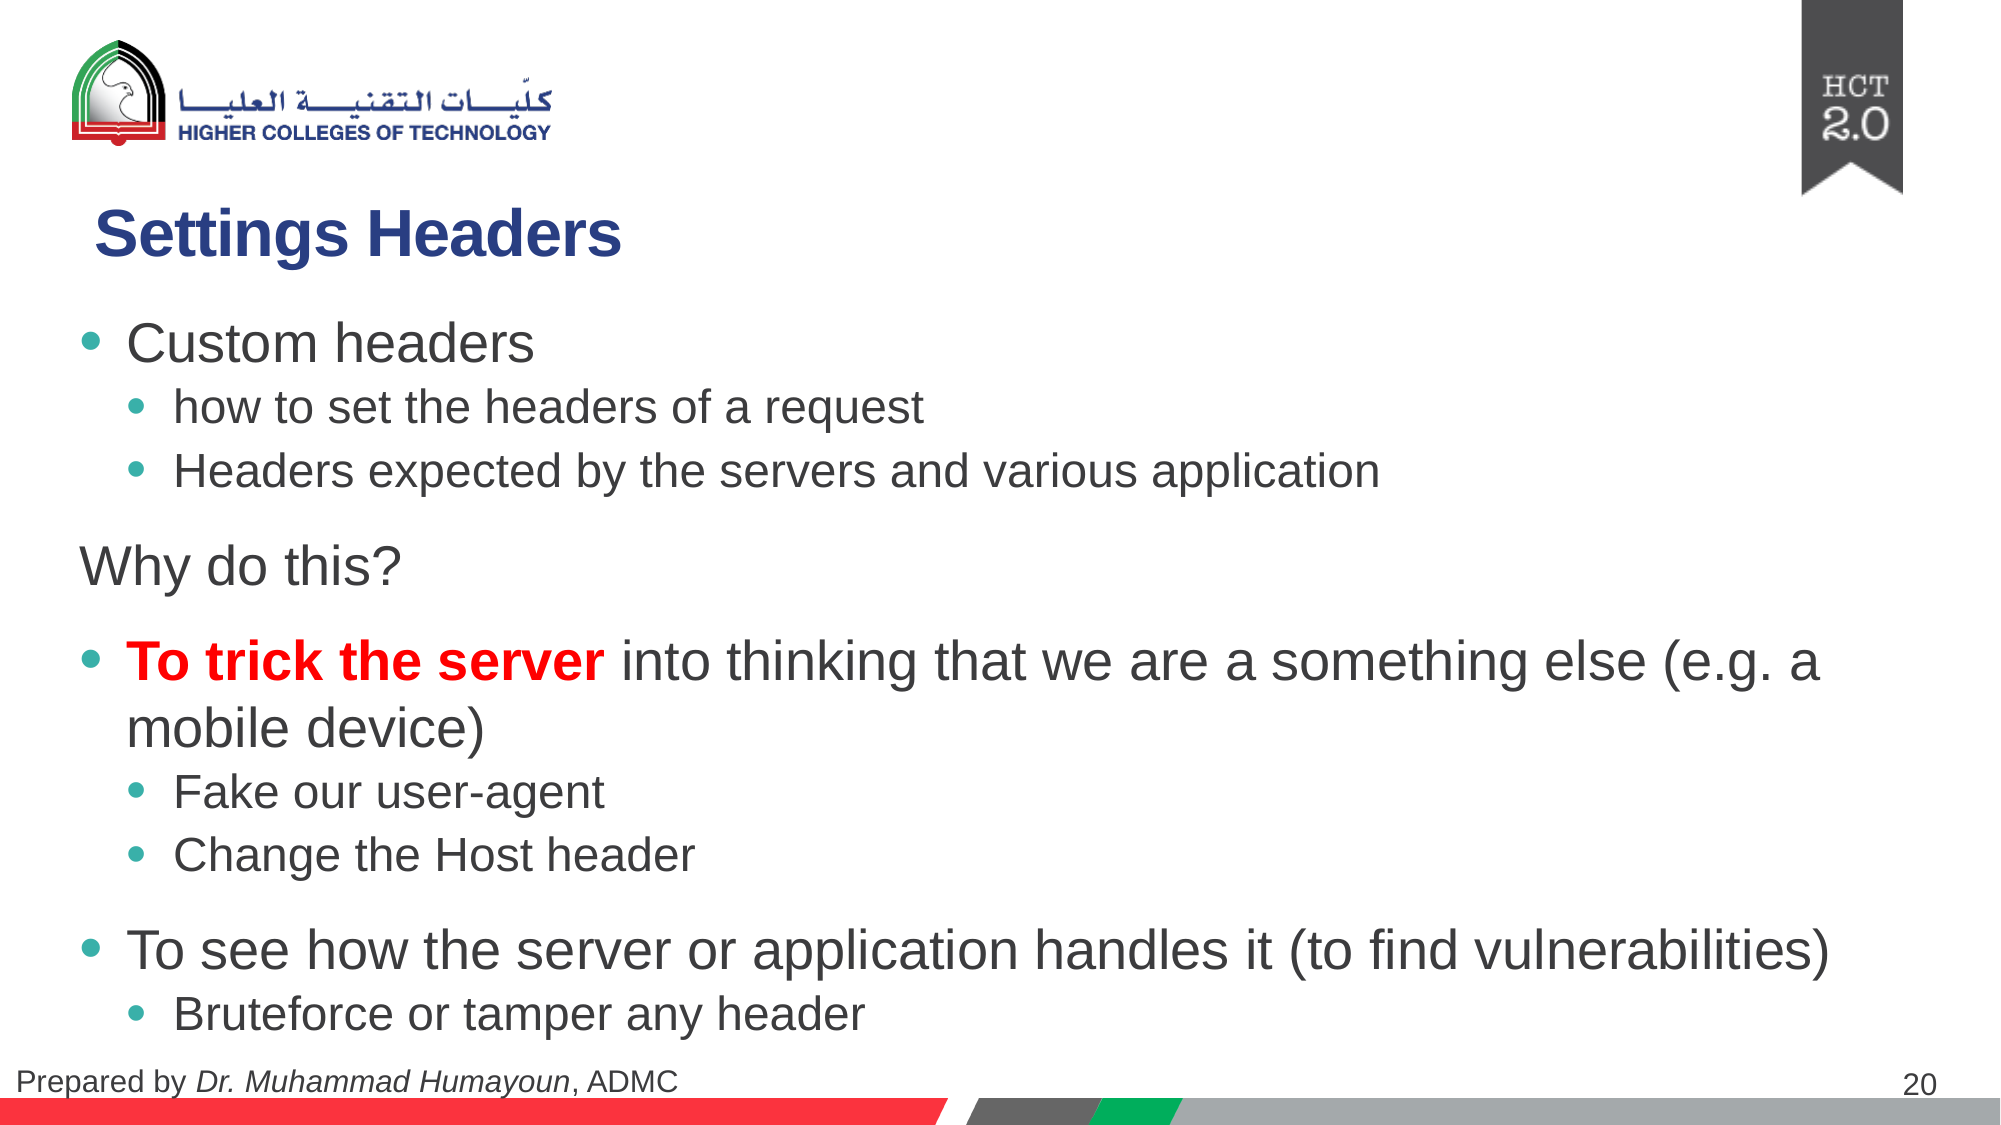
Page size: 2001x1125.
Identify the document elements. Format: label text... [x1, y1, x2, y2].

title Settings Headers [79, 160, 1888, 278]
list Custom headers how to set the headers of a request Headers expected by the servers and various application Why do this? To trick the server into thinking that we are a something else (e.g. a mobile device) Fake our user-agent Change the Host header To see how the server or application handles it (to find vulnerabilities) Bruteforce or tamper any header [79, 299, 1888, 1057]
picture [72, 40, 552, 146]
slide_number 20 [1887, 1056, 1972, 1117]
